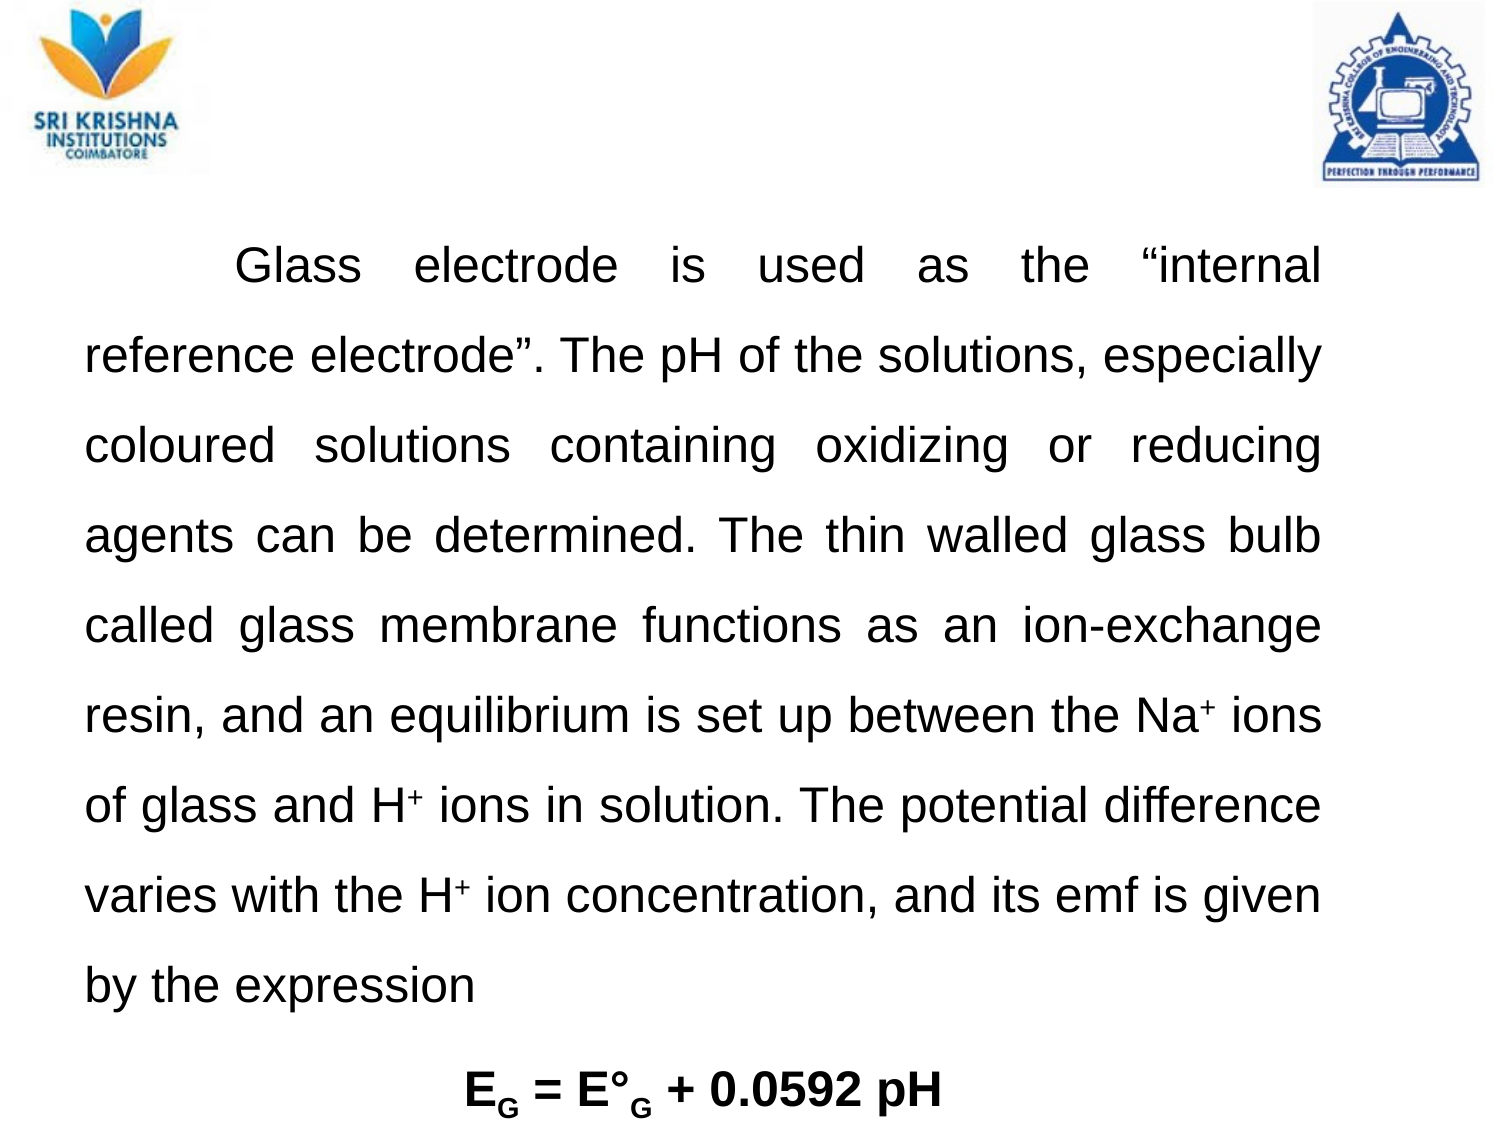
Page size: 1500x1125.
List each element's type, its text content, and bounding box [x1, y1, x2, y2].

picture [1312, 0, 1493, 188]
text_box Glass electrode is used as the “internal reference electrode”. The pH of the solutions, especially coloured solutions containing oxidizing or reducing agents can be determined. The thin walled glass bulb called glass membrane functions as an ion-exchange resin, and an equilibrium is set up between the Na+ ions of glass and H+ ions in solution. The potential difference varies with the H+ ion concentration, and its emf is given by the expression EG = E°G + 0.0592 pH [69, 94, 1338, 1125]
picture [0, 0, 211, 176]
